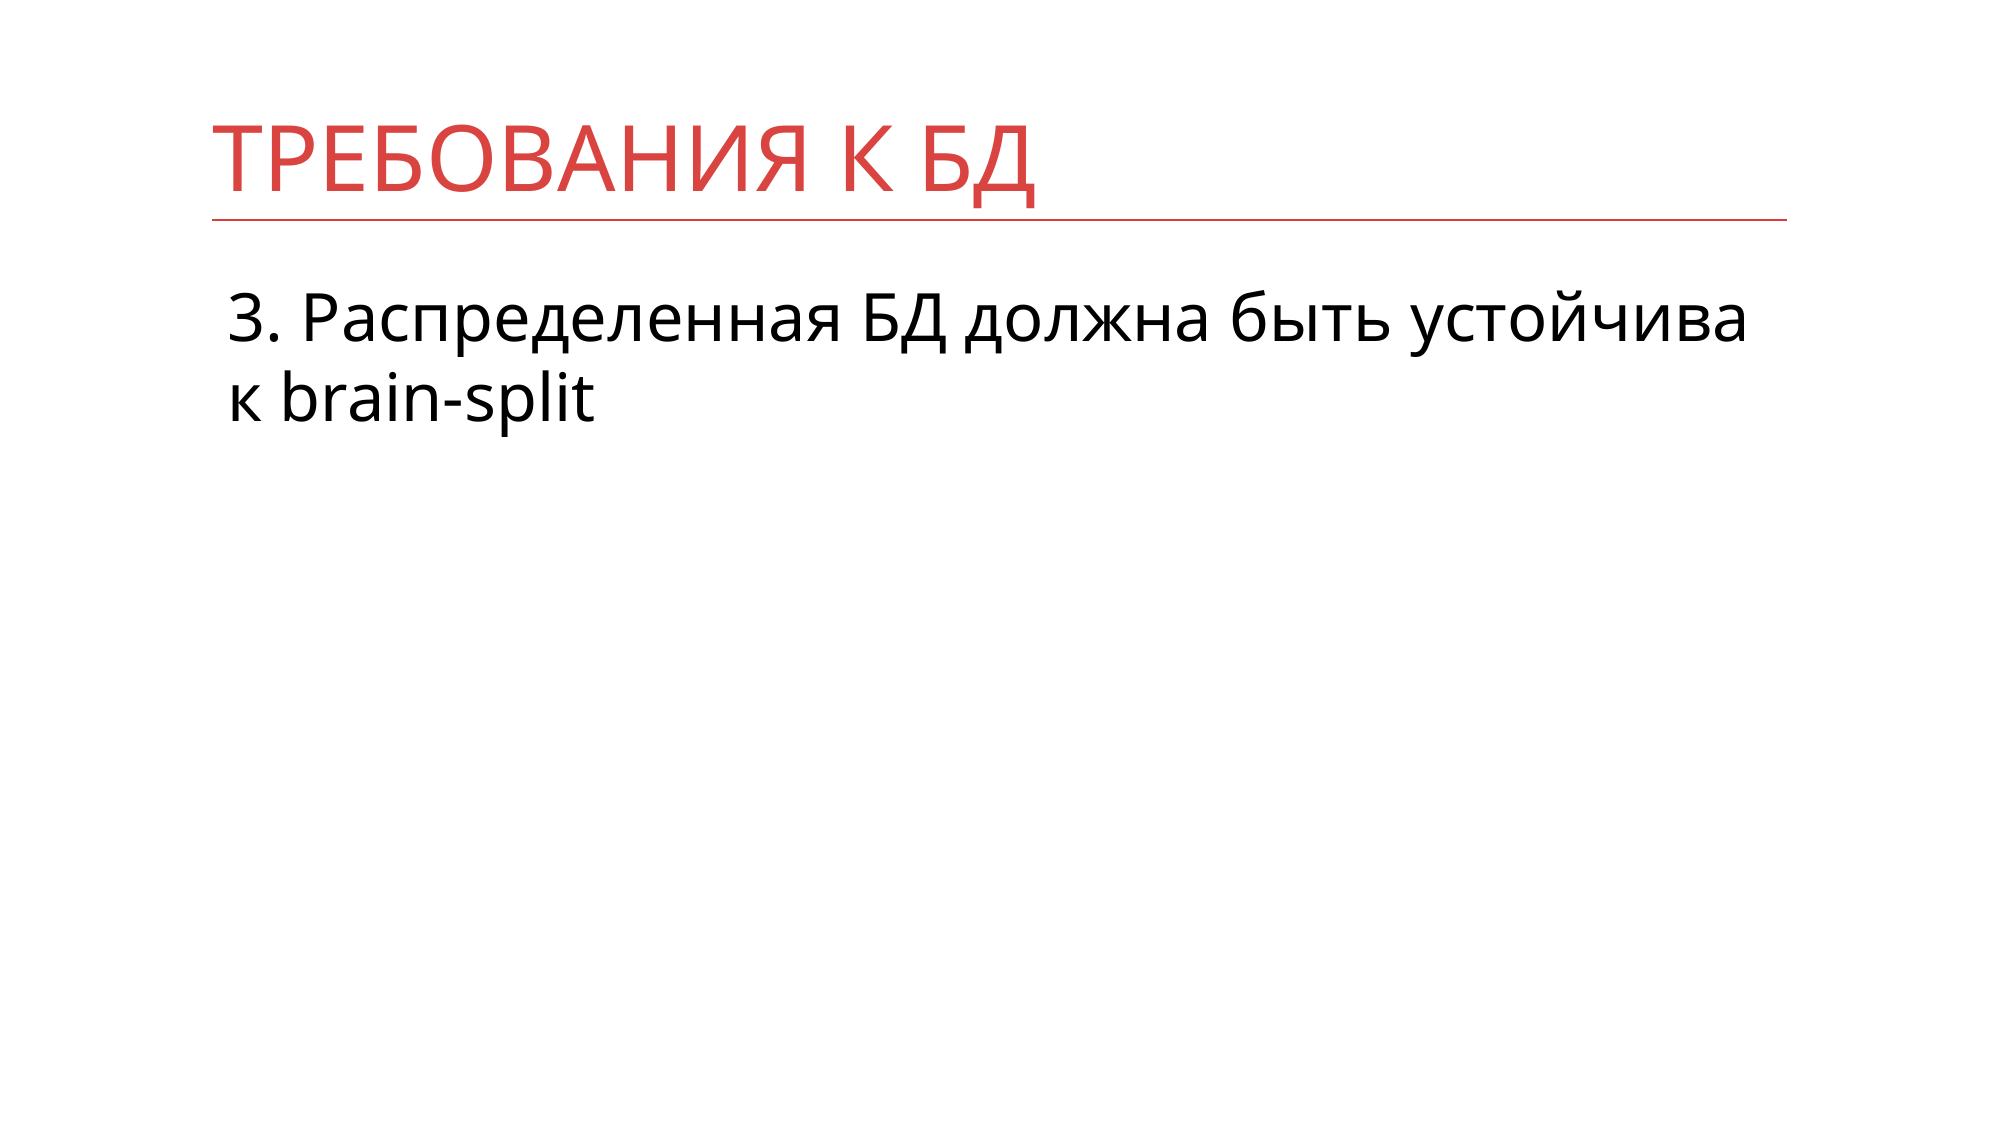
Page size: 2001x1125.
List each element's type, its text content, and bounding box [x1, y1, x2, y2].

title Требования к бд [212, 90, 1788, 220]
list 3. Распределенная БД должна быть устойчива к brain-split [212, 267, 1788, 1035]
